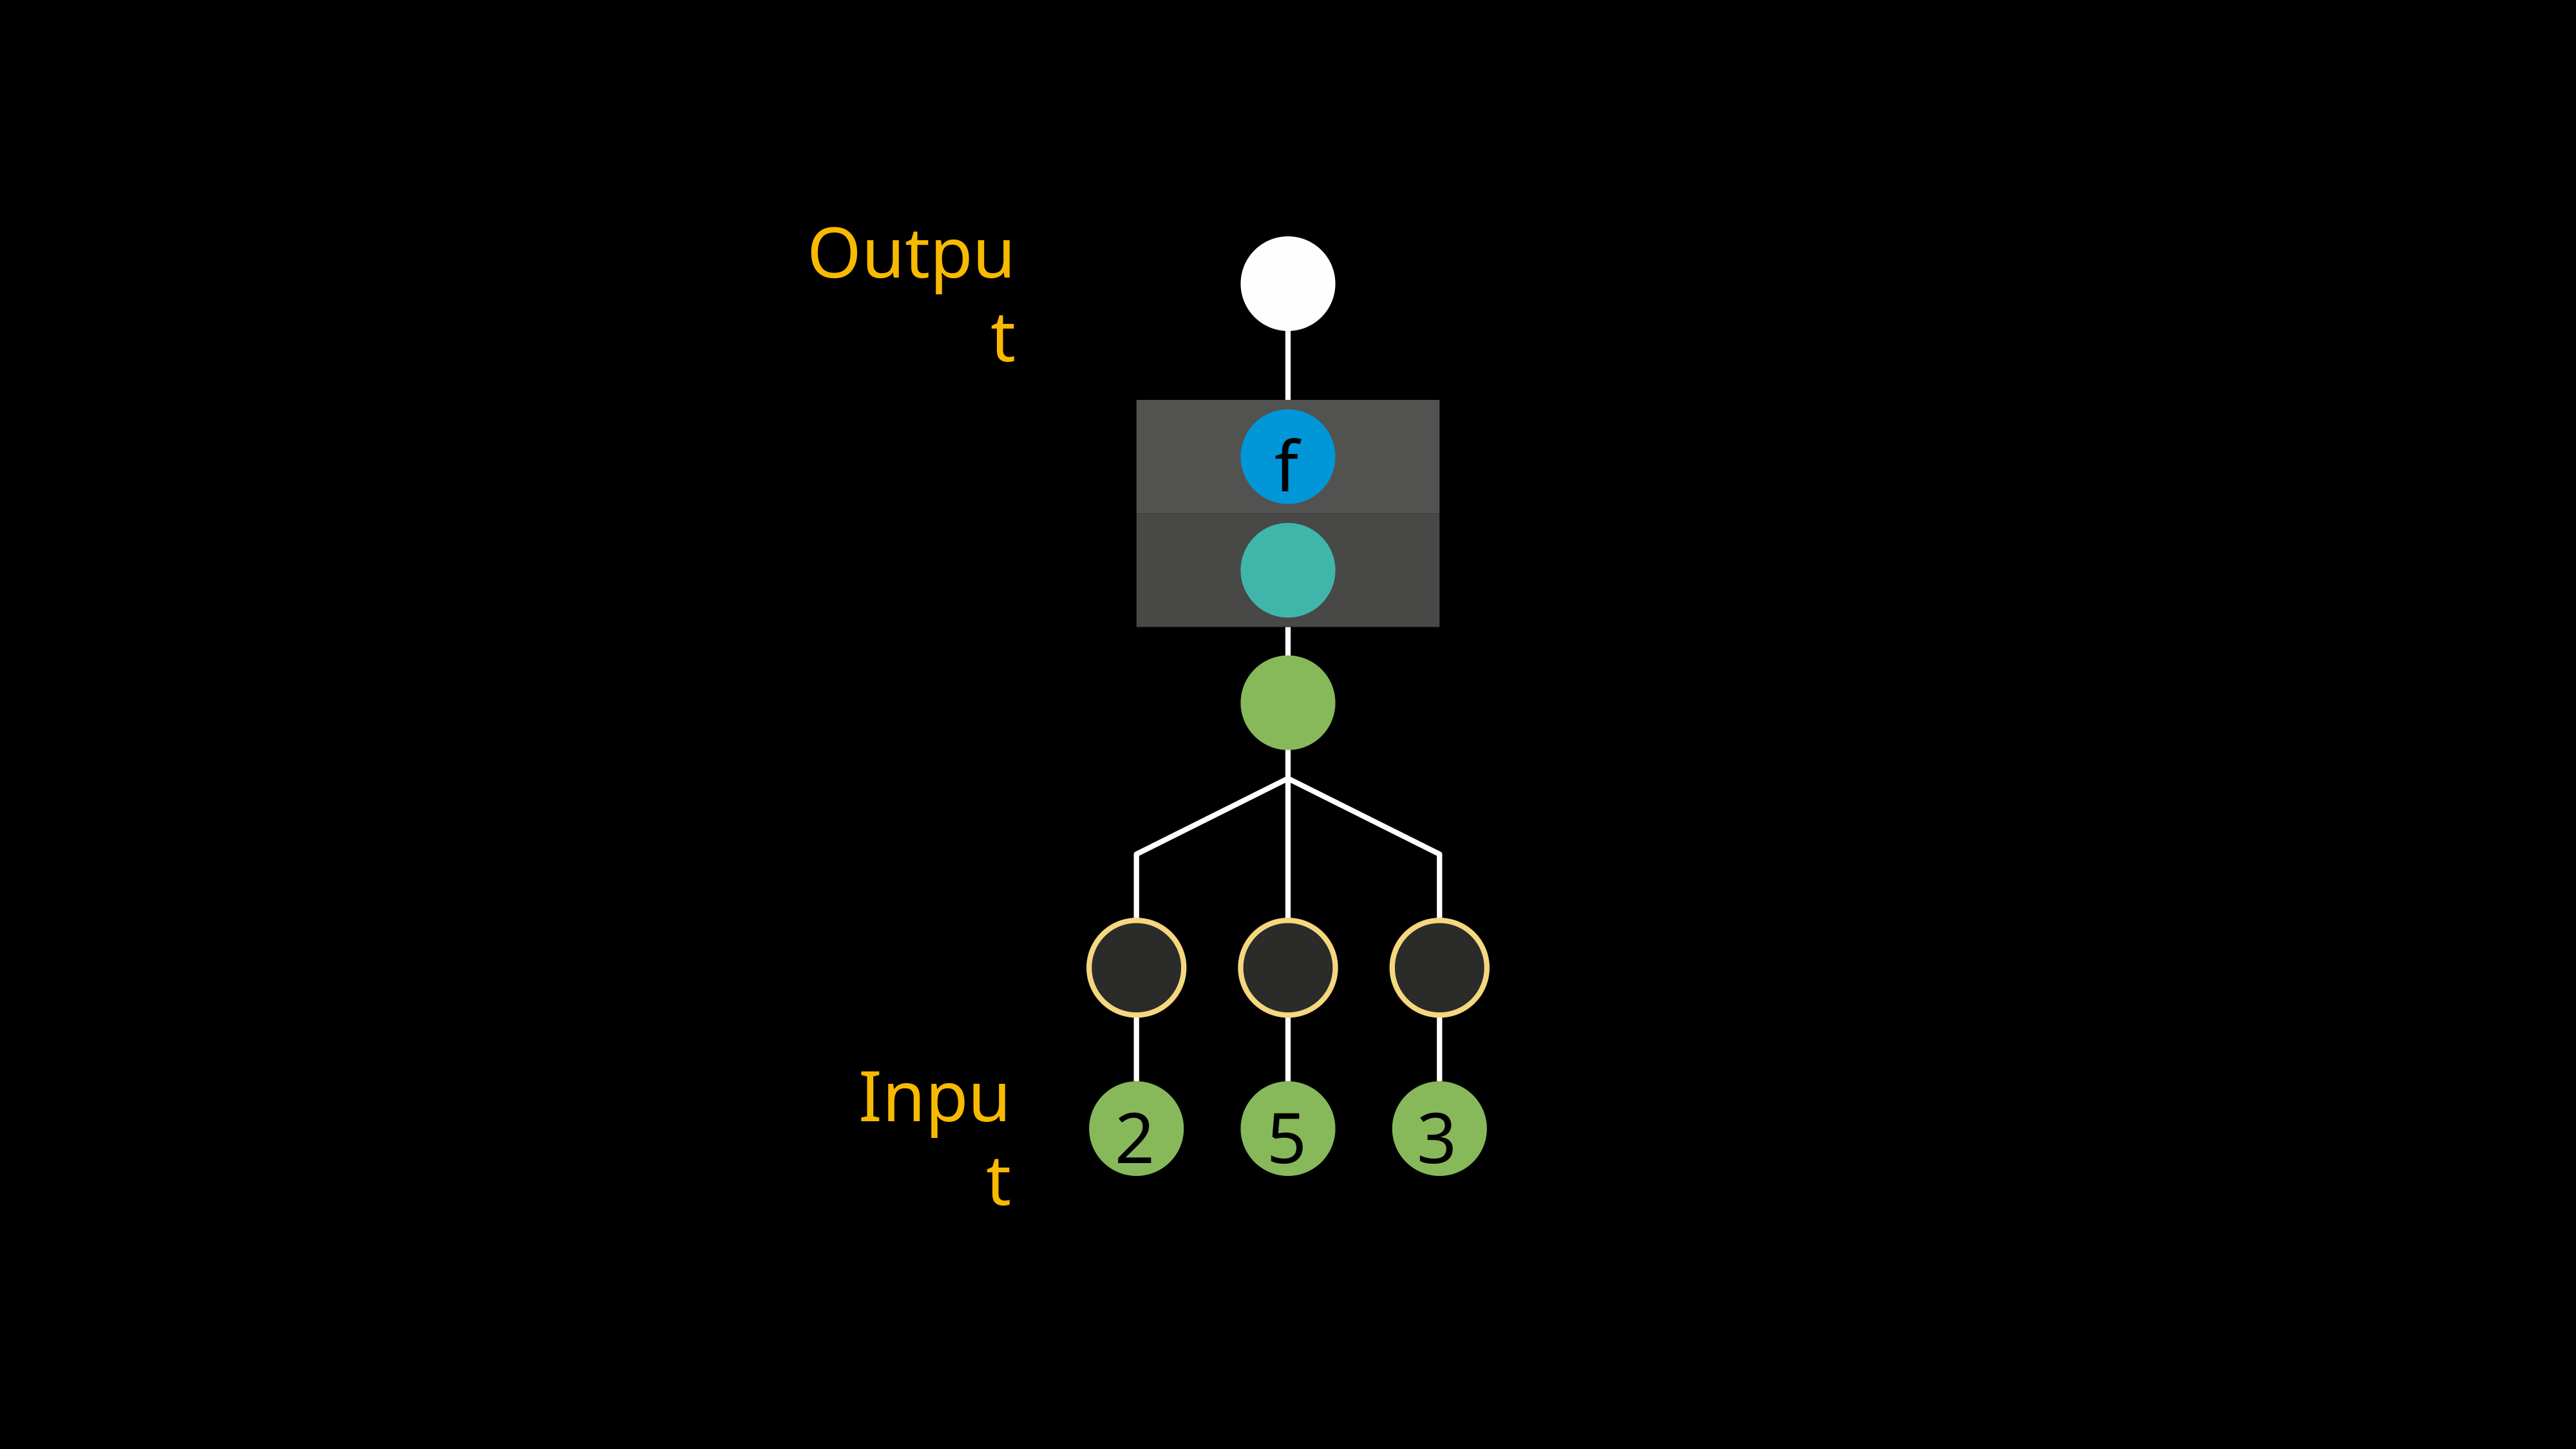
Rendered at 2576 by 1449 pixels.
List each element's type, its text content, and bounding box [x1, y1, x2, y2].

text_box Input [828, 1088, 1018, 1183]
text_box Output [777, 244, 1022, 339]
text_box 3 [1412, 1177, 1463, 1183]
picture [1086, 236, 1490, 1177]
text_box 5 [1261, 1177, 1312, 1183]
text_box 2 [1110, 1177, 1161, 1183]
